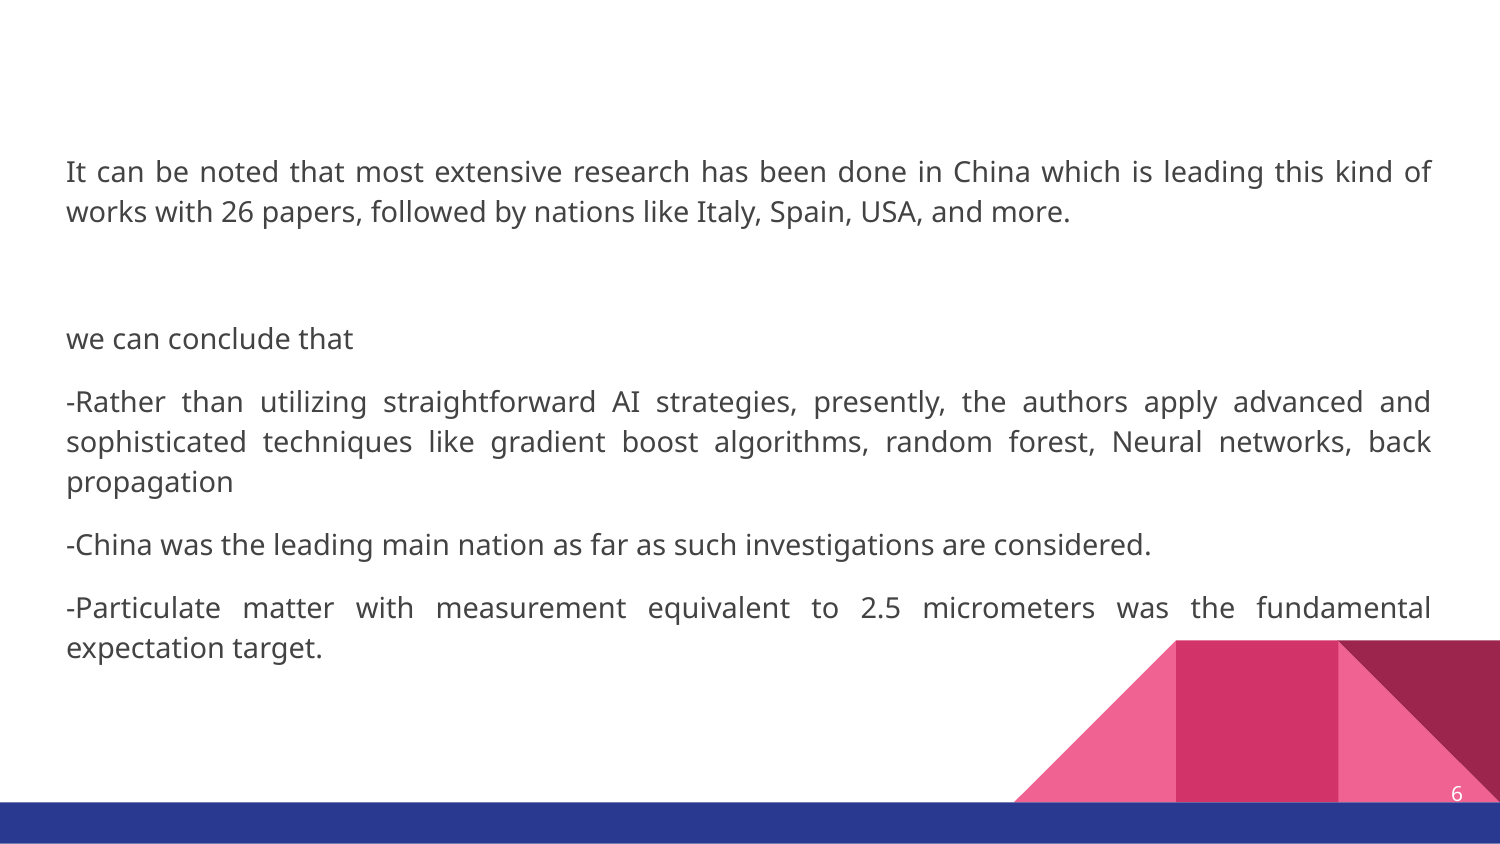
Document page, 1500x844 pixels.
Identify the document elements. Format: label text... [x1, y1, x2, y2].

list It can be noted that most extensive research has been done in China which is leading this kind of works with 26 papers, followed by nations like Italy, Spain, USA, and more. we can conclude that -Rather than utilizing straightforward AI strategies, presently, the authors apply advanced and sophisticated techniques like gradient boost algorithms, random forest, Neural networks, back propagation -China was the leading main nation as far as such investigations are considered. -Particulate matter with measurement equivalent to 2.5 micrometers was the fundamental expectation target. [51, 133, 1449, 682]
slide_number 6 [1387, 762, 1478, 828]
